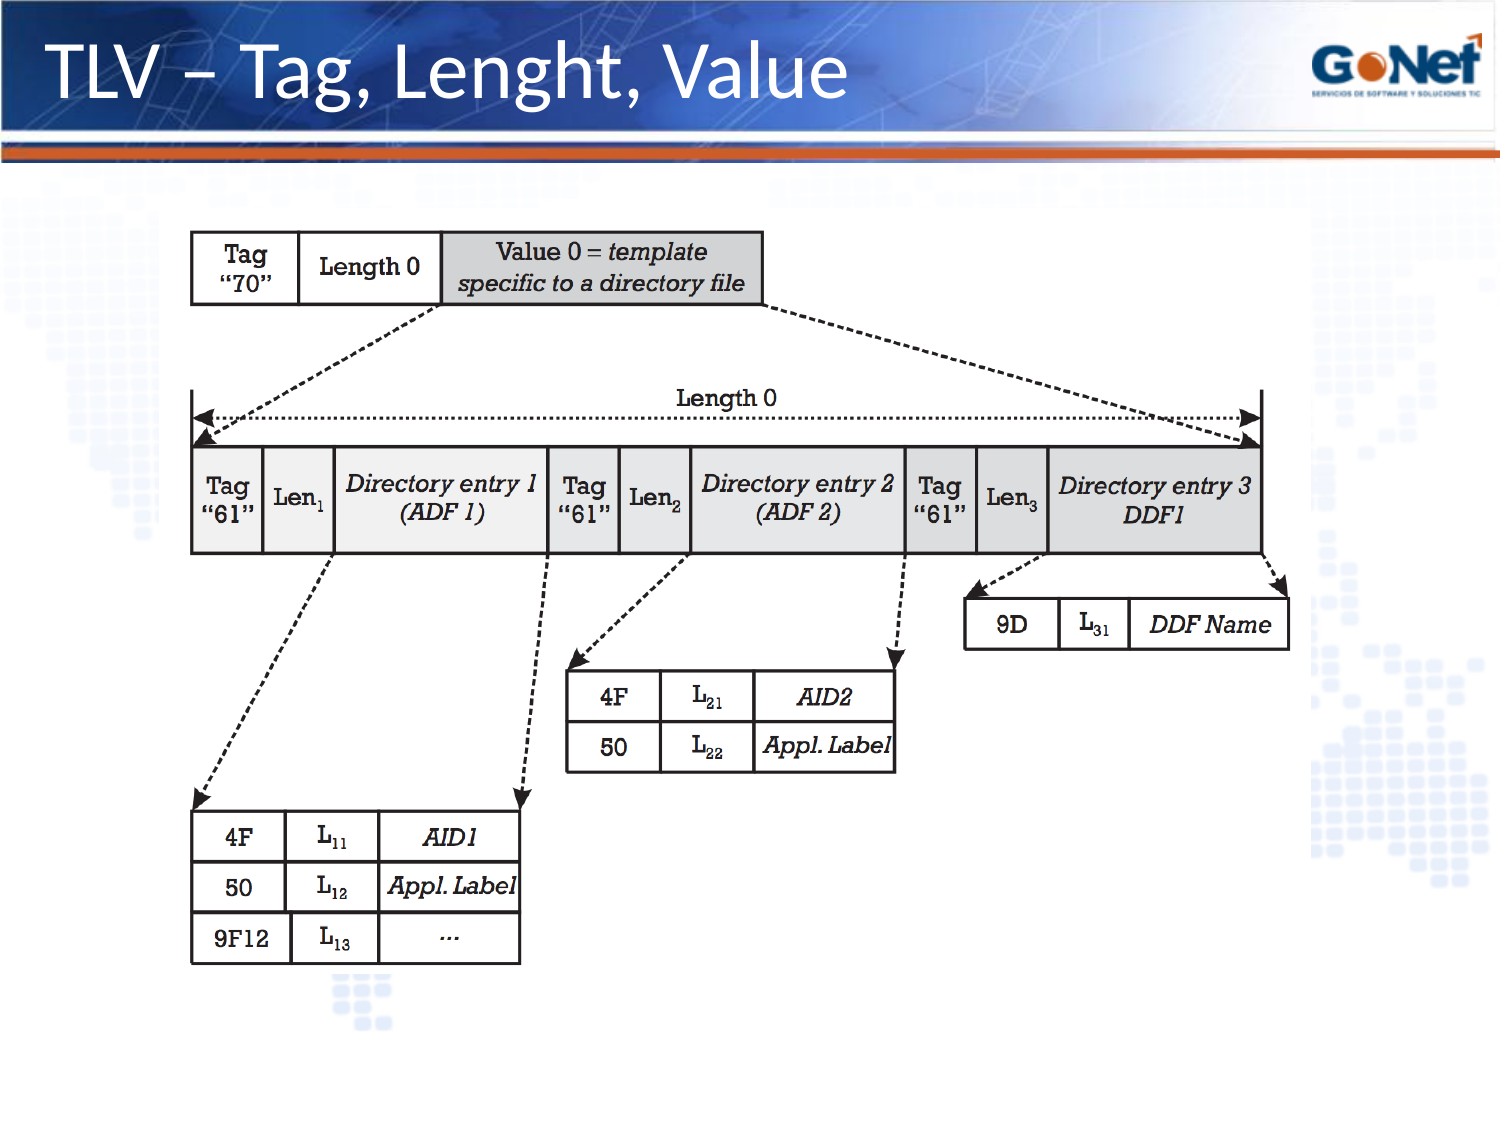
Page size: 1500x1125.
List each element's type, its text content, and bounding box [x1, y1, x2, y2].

text_box TLV – Tag, Lenght, Value [29, 7, 1247, 123]
picture [0, 0, 1500, 1125]
